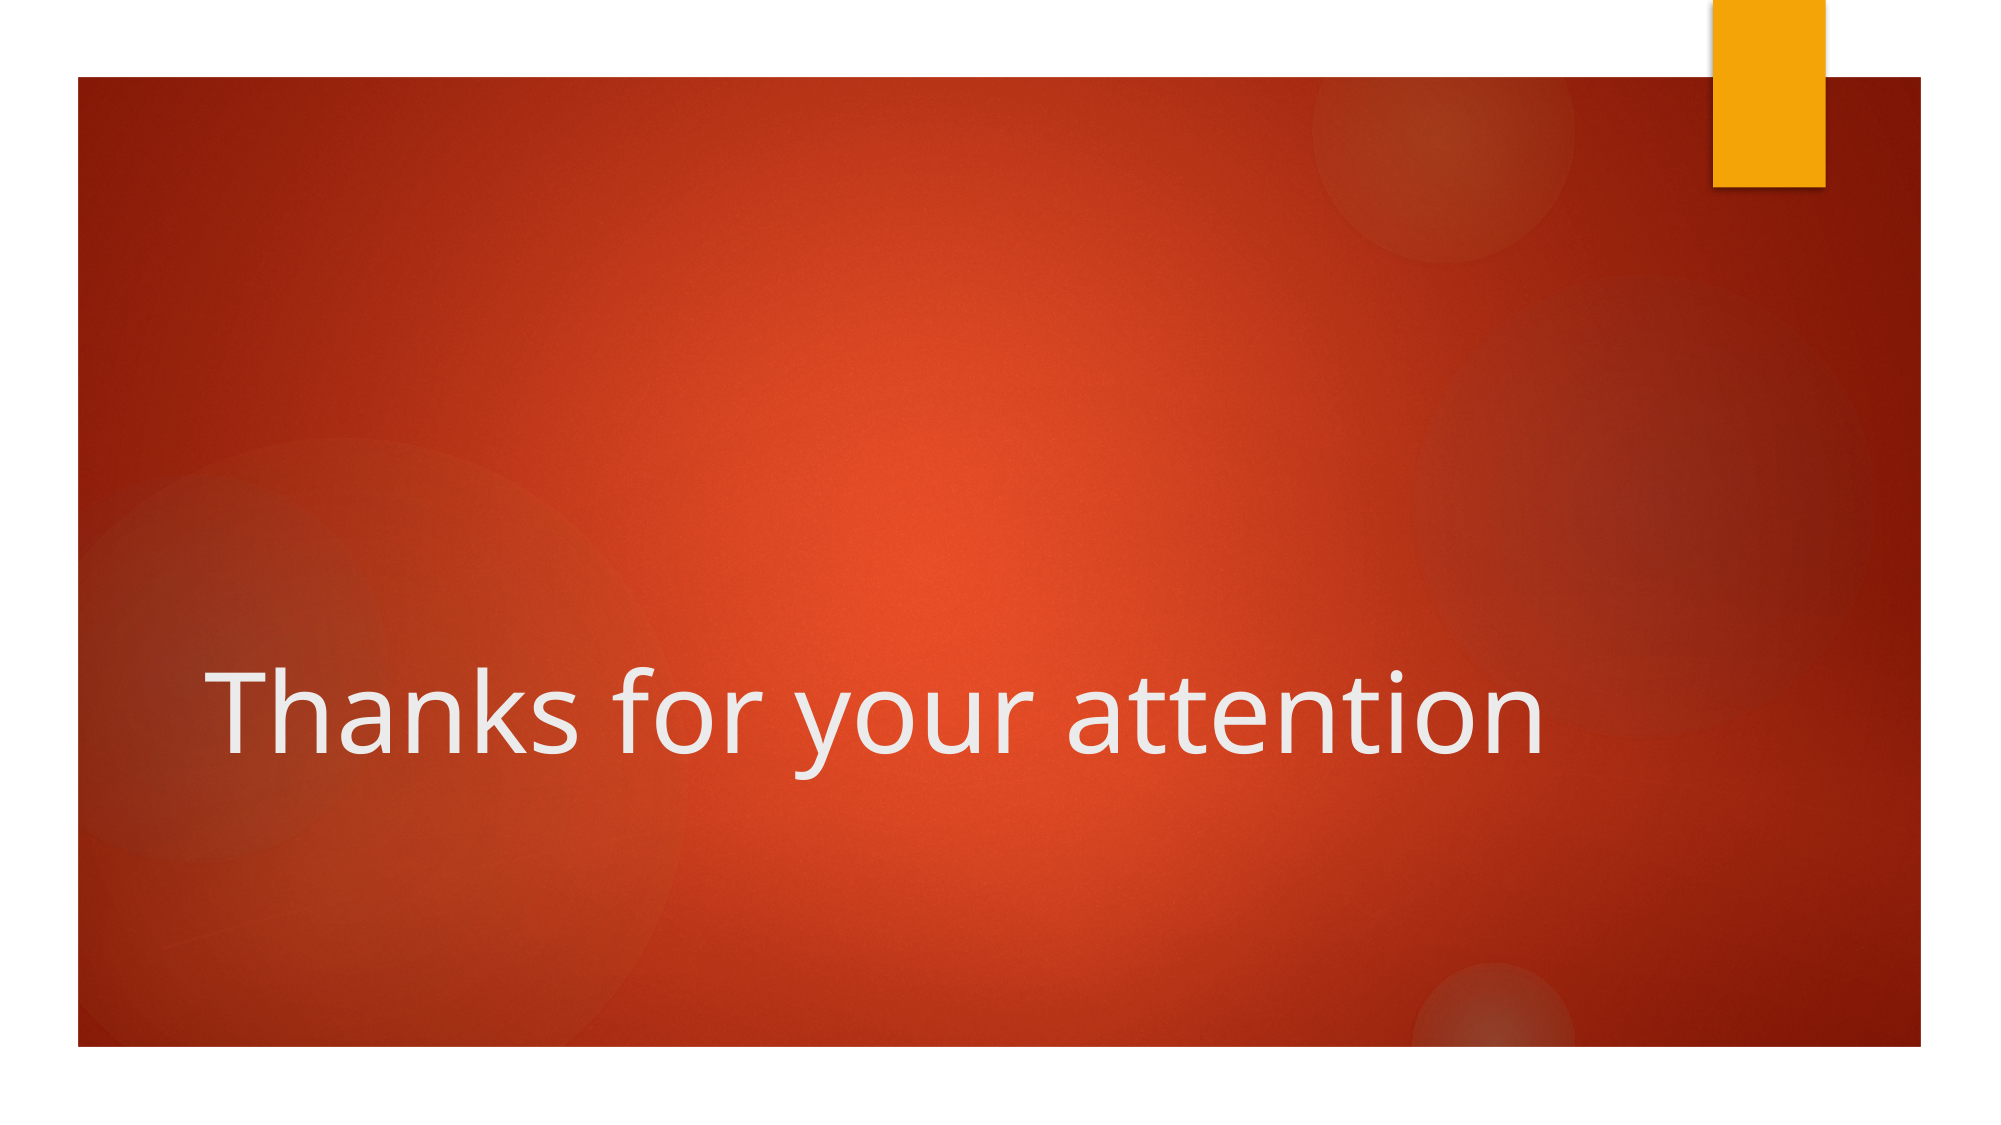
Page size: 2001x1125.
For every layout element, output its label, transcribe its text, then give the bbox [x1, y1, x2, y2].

title Thanks for your attention [189, 344, 1638, 784]
